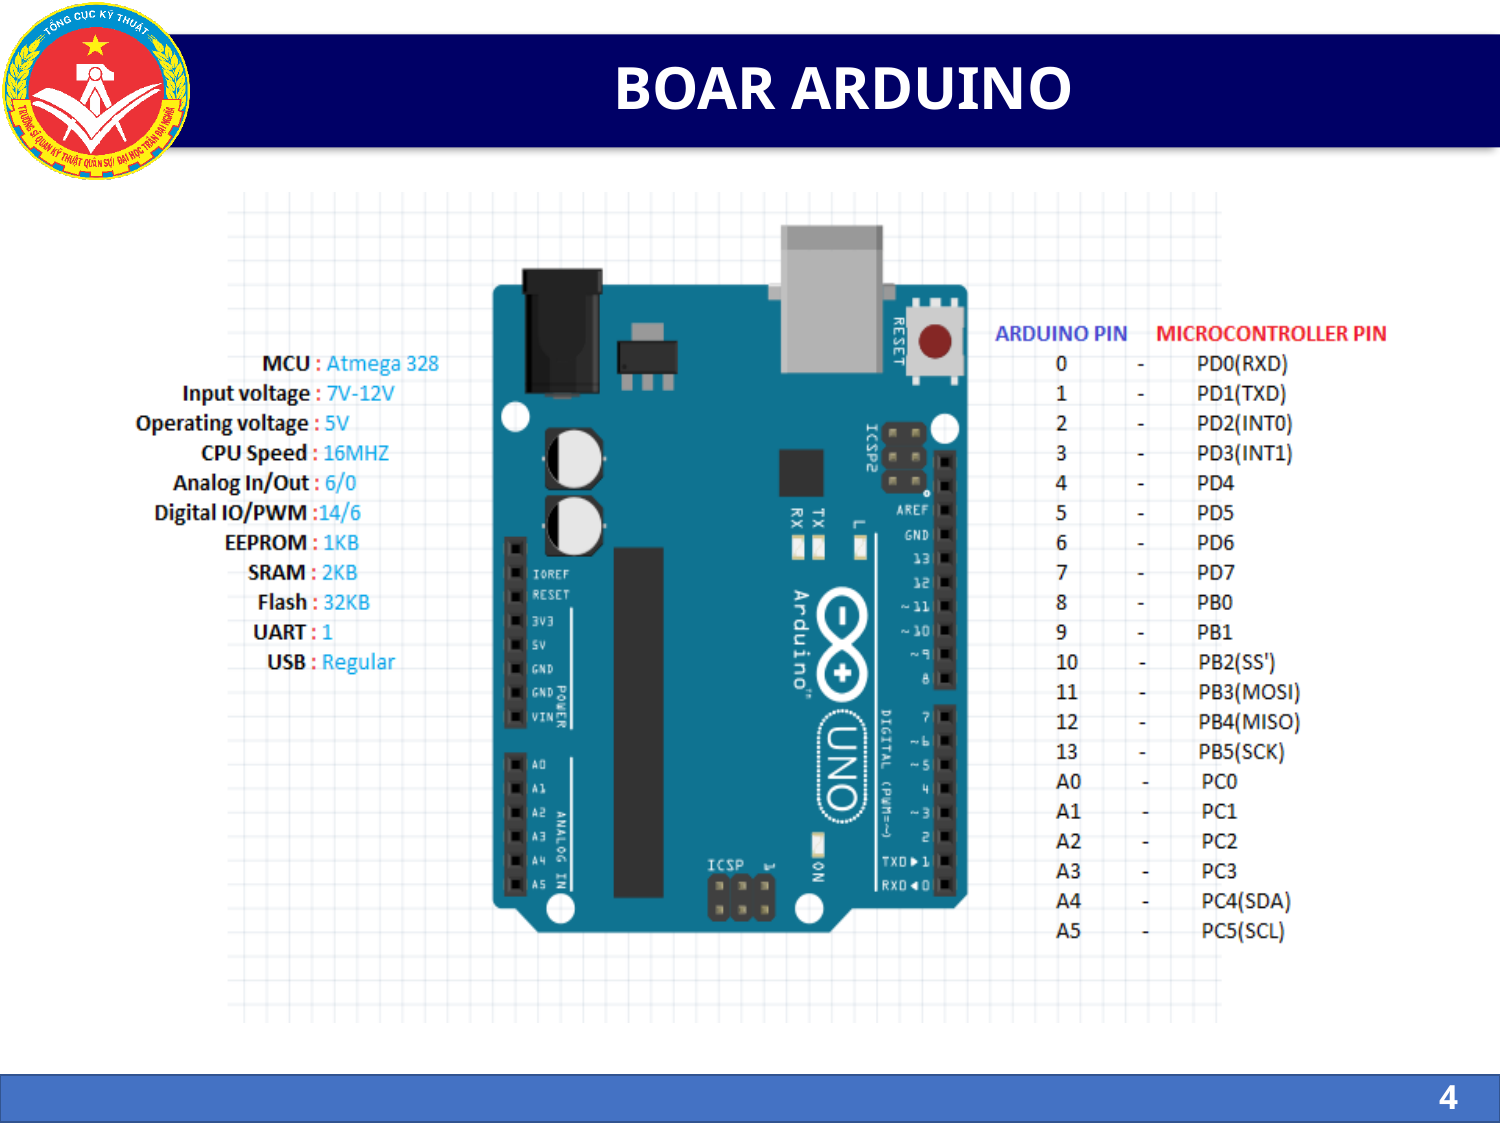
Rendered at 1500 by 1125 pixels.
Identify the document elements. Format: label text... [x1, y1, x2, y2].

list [52, 192, 1447, 1023]
title BOAR ARDUINO [200, 42, 1487, 139]
picture [2, 2, 190, 180]
